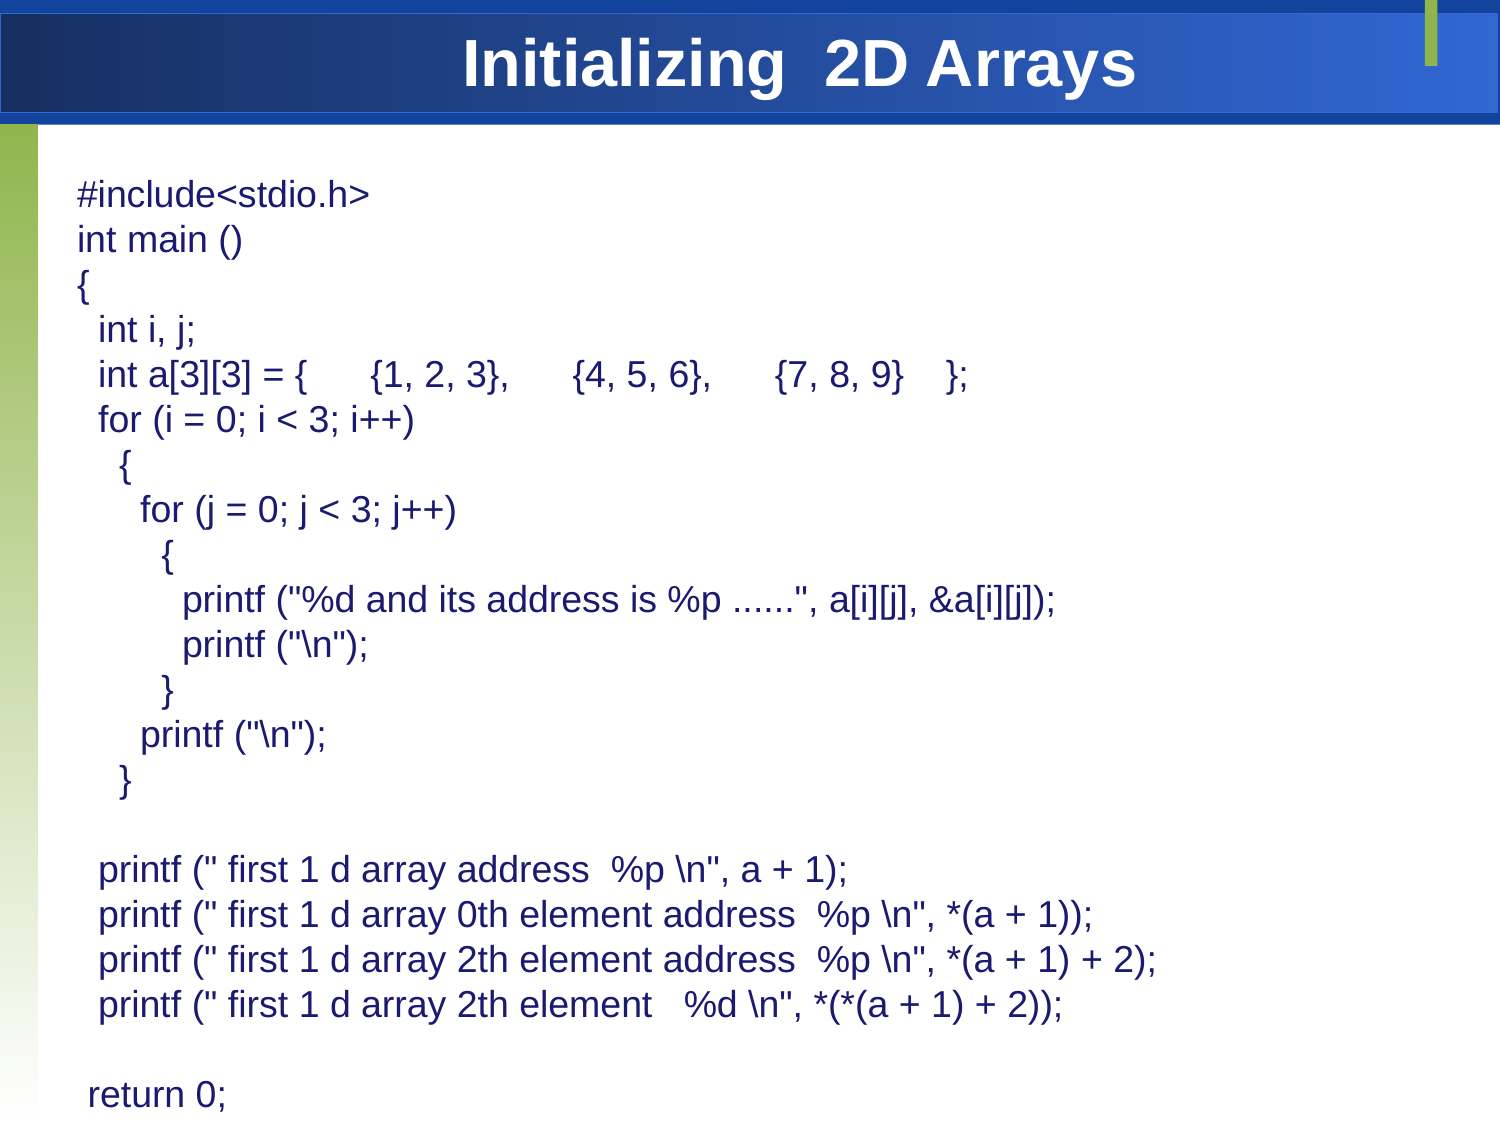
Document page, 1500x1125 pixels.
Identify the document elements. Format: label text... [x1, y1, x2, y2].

title Initializing 2D Arrays [237, 12, 1363, 100]
text_box #include<stdio.h> int main () { int i, j; int a[3][3] = { {1, 2, 3}, {4, 5, 6}, {7, 8, 9} }; for (i = 0; i < 3; i++) { for (j = 0; j < 3; j++) { printf ("%d and its address is %p ......", a[i][j], &a[i][j]); printf ("\n"); } printf ("\n"); } printf (" first 1 d array address %p \n", a + 1); printf (" first 1 d array 0th element address %p \n", *(a + 1)); printf (" first 1 d array 2th element address %p \n", *(a + 1) + 2); printf (" first 1 d array 2th element %d \n", *(*(a + 1) + 2)); return 0; [62, 162, 1425, 1125]
